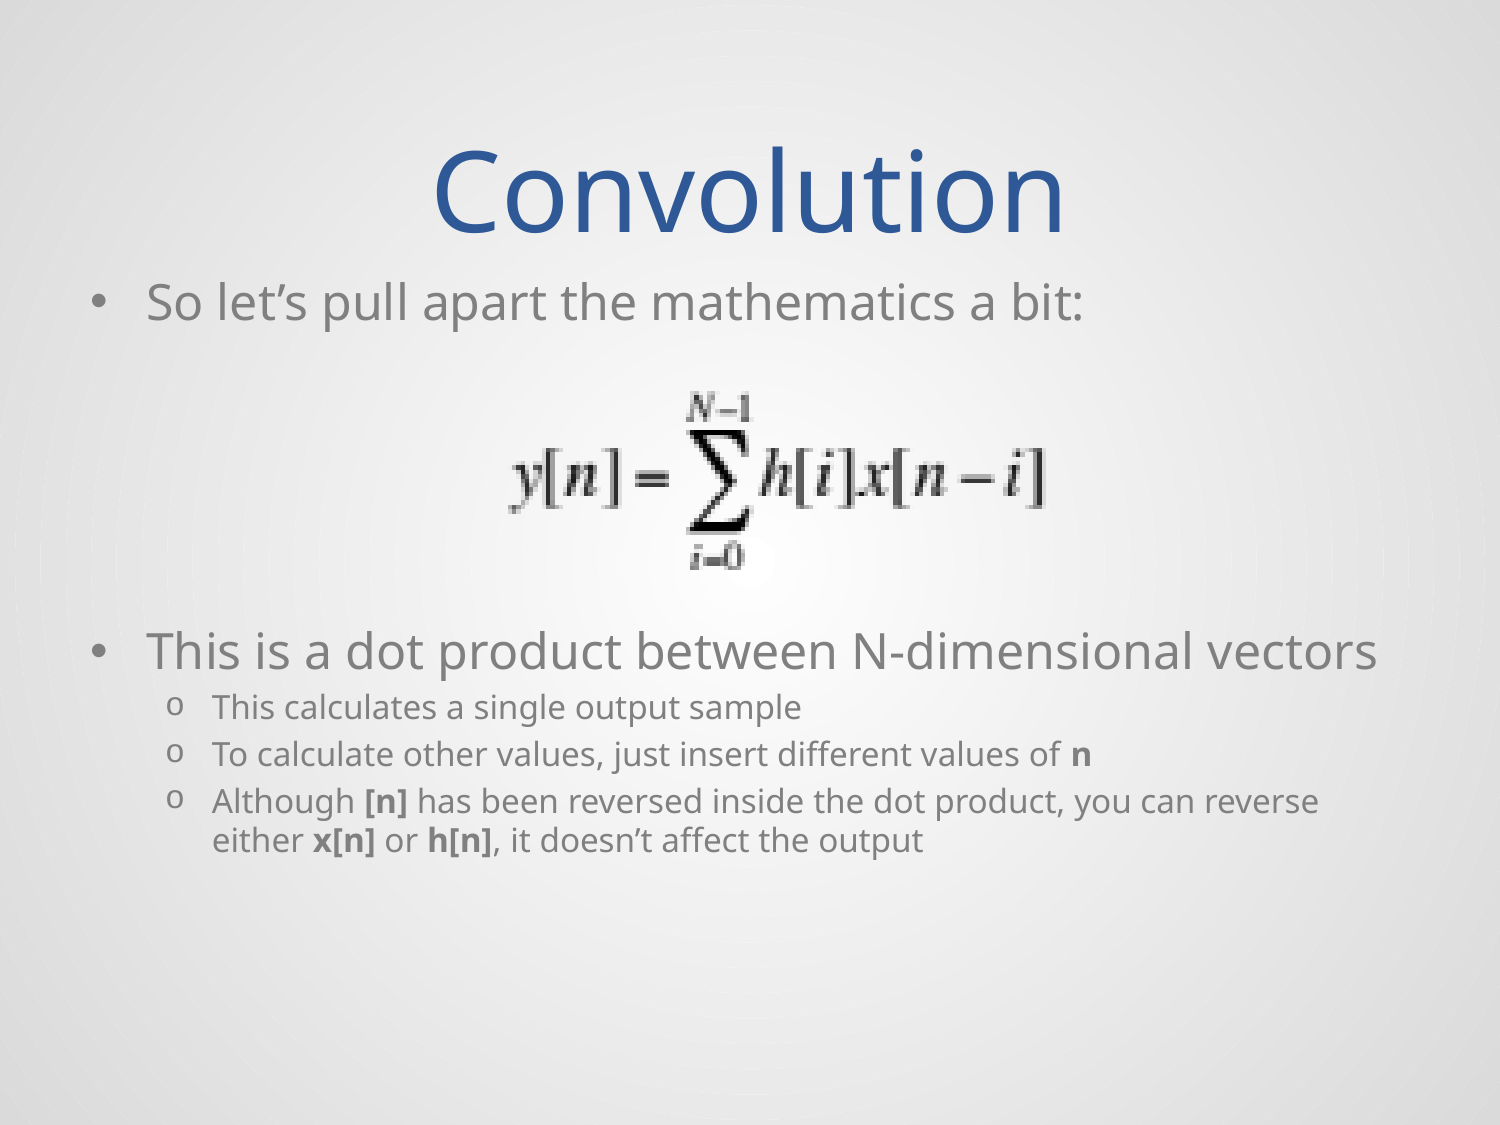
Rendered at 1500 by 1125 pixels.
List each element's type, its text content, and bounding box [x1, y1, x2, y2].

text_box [499, 374, 1051, 576]
list So let’s pull apart the mathematics a bit: This is a dot product between N-dimensional vectors This calculates a single output sample To calculate other values, just insert different values of n Although [n] has been reversed inside the dot product, you can reverse either x[n] or h[n], it doesn’t affect the output [75, 262, 1425, 1005]
title Convolution [75, 0, 1425, 262]
